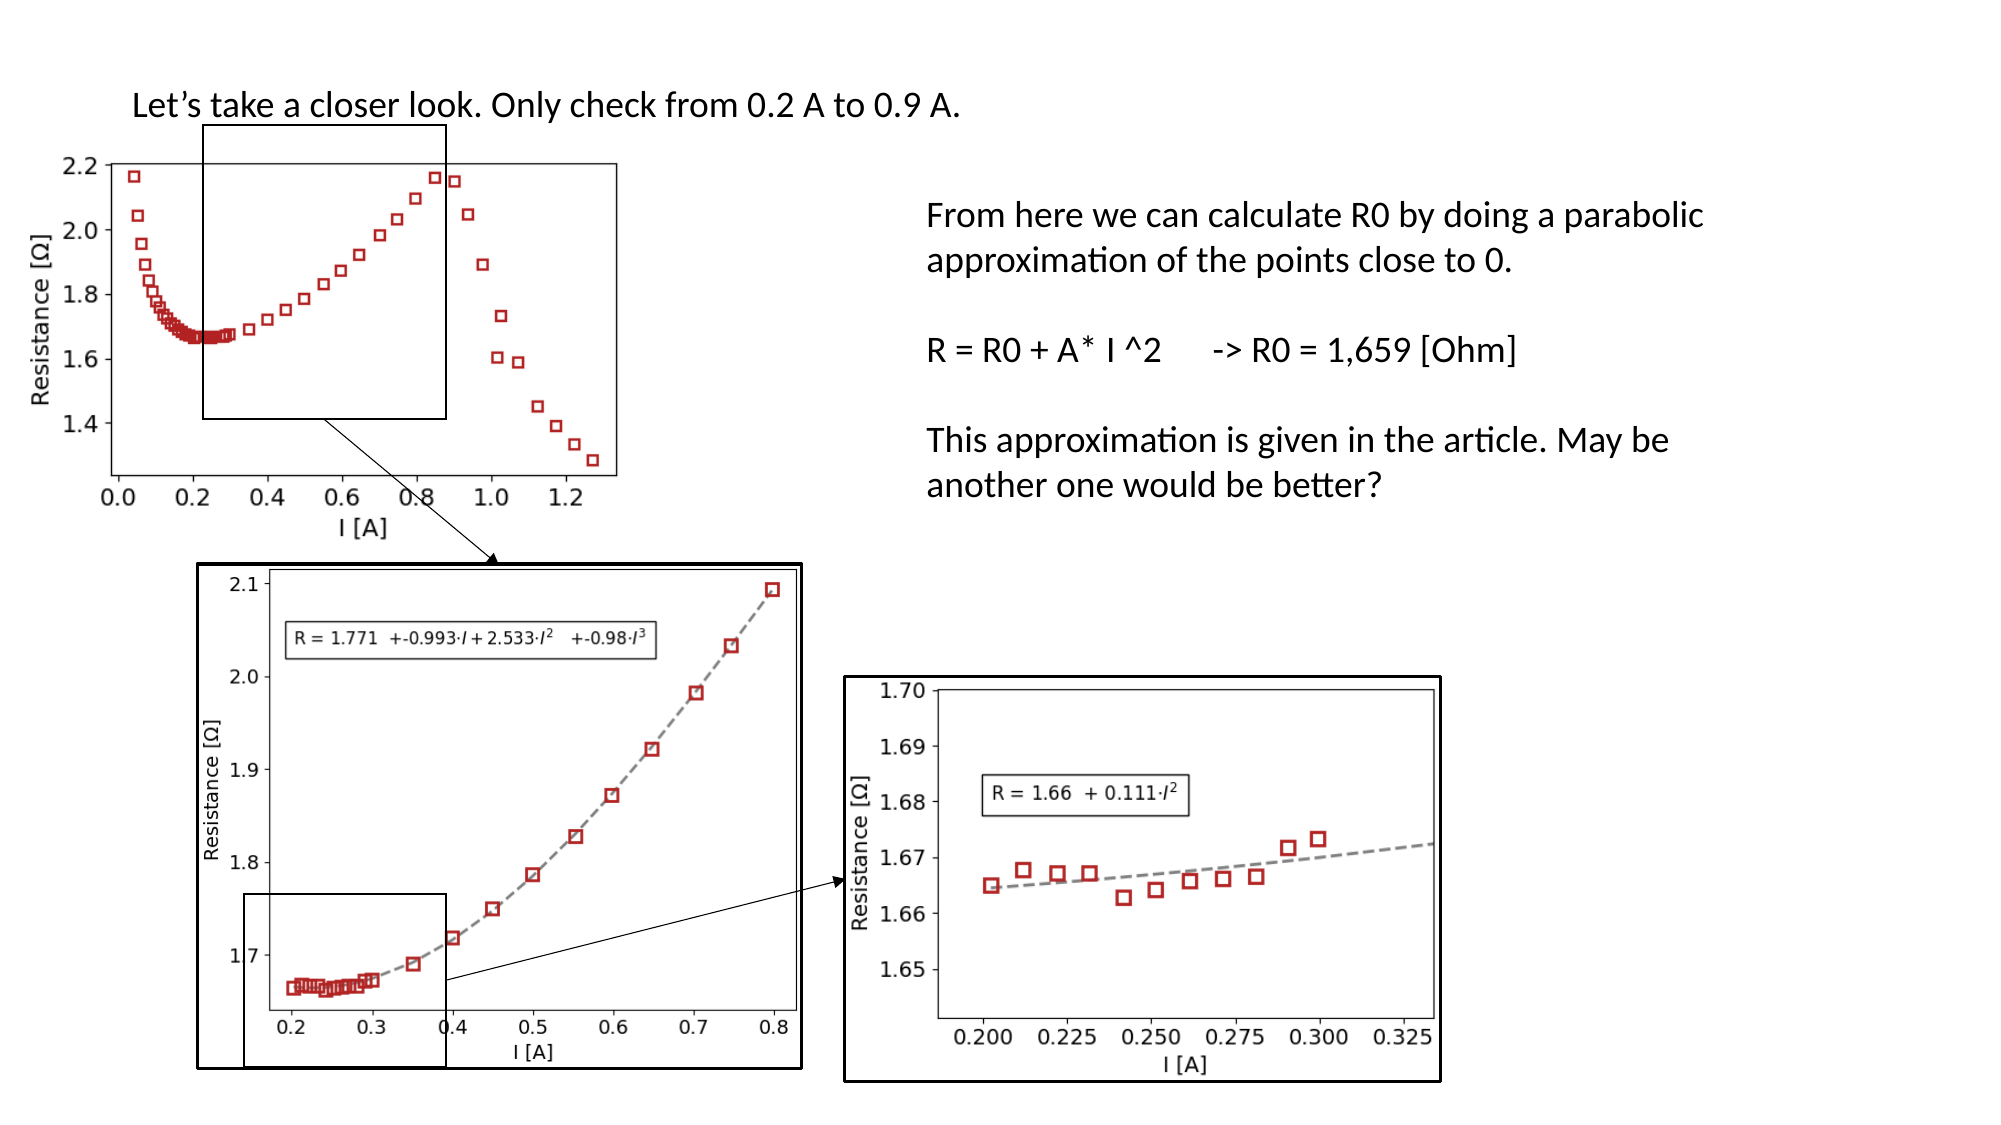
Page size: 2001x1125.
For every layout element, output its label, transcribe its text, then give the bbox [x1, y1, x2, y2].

picture [23, 140, 621, 551]
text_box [445, 878, 845, 981]
text_box From here we can calculate R0 by doing a parabolic approximation of the points close to 0. R = R0 + A* I ^2 -> R0 = 1,659 [Ohm] This approximation is given in the article. May be another one would be better? [911, 182, 1811, 558]
picture [198, 565, 800, 1067]
text_box Let’s take a closer look. Only check from 0.2 A to 0.9 A. [117, 72, 1017, 177]
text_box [324, 419, 500, 566]
picture [845, 677, 1439, 1081]
text_box [202, 124, 447, 140]
